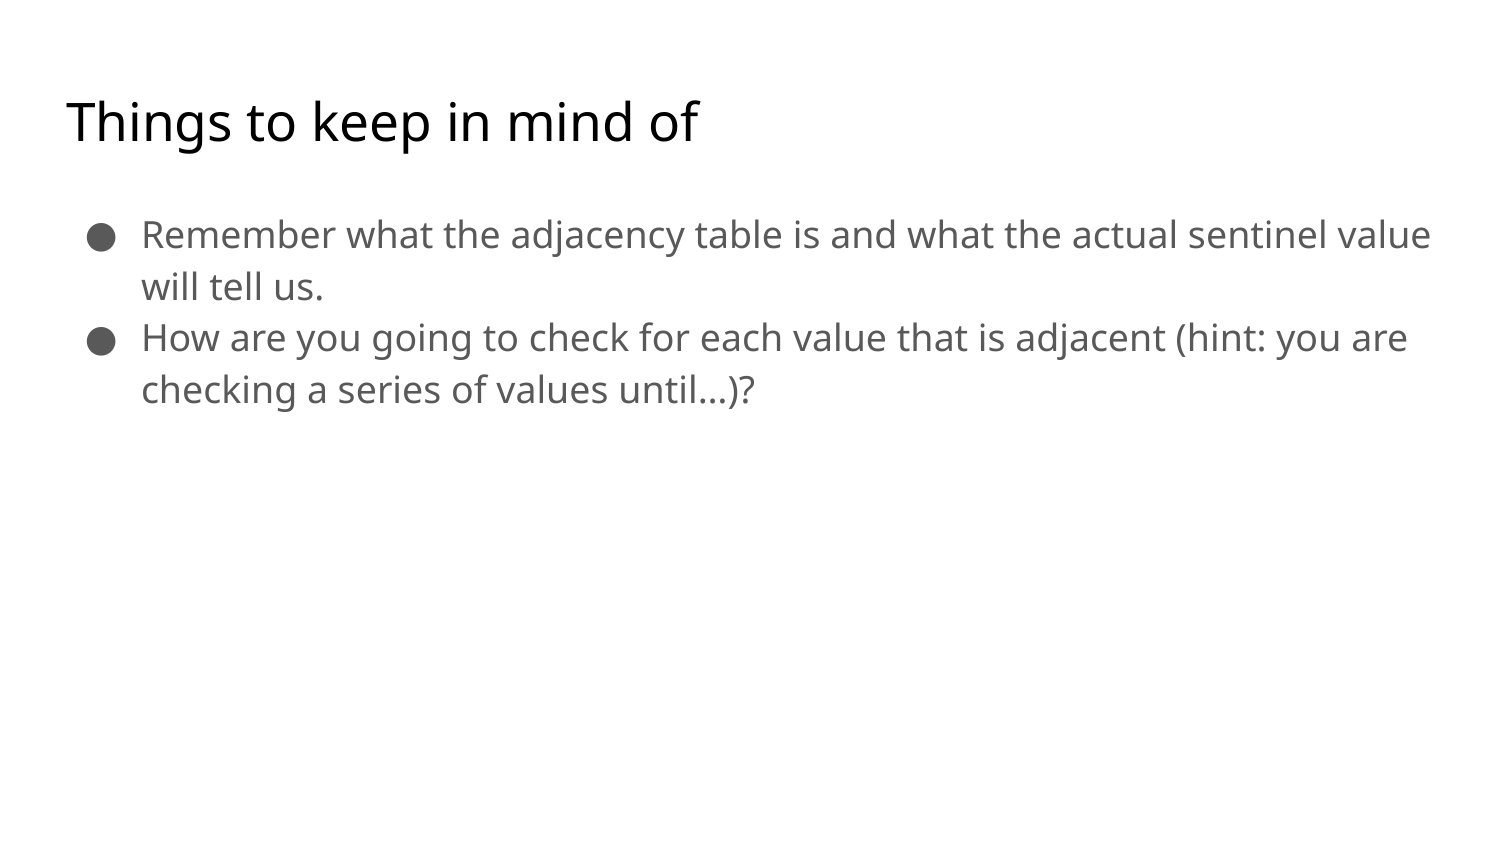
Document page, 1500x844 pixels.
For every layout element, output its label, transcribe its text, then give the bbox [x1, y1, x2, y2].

list Remember what the adjacency table is and what the actual sentinel value will tell us. How are you going to check for each value that is adjacent (hint: you are checking a series of values until…)? [51, 189, 1449, 750]
title Things to keep in mind of [51, 72, 1449, 167]
